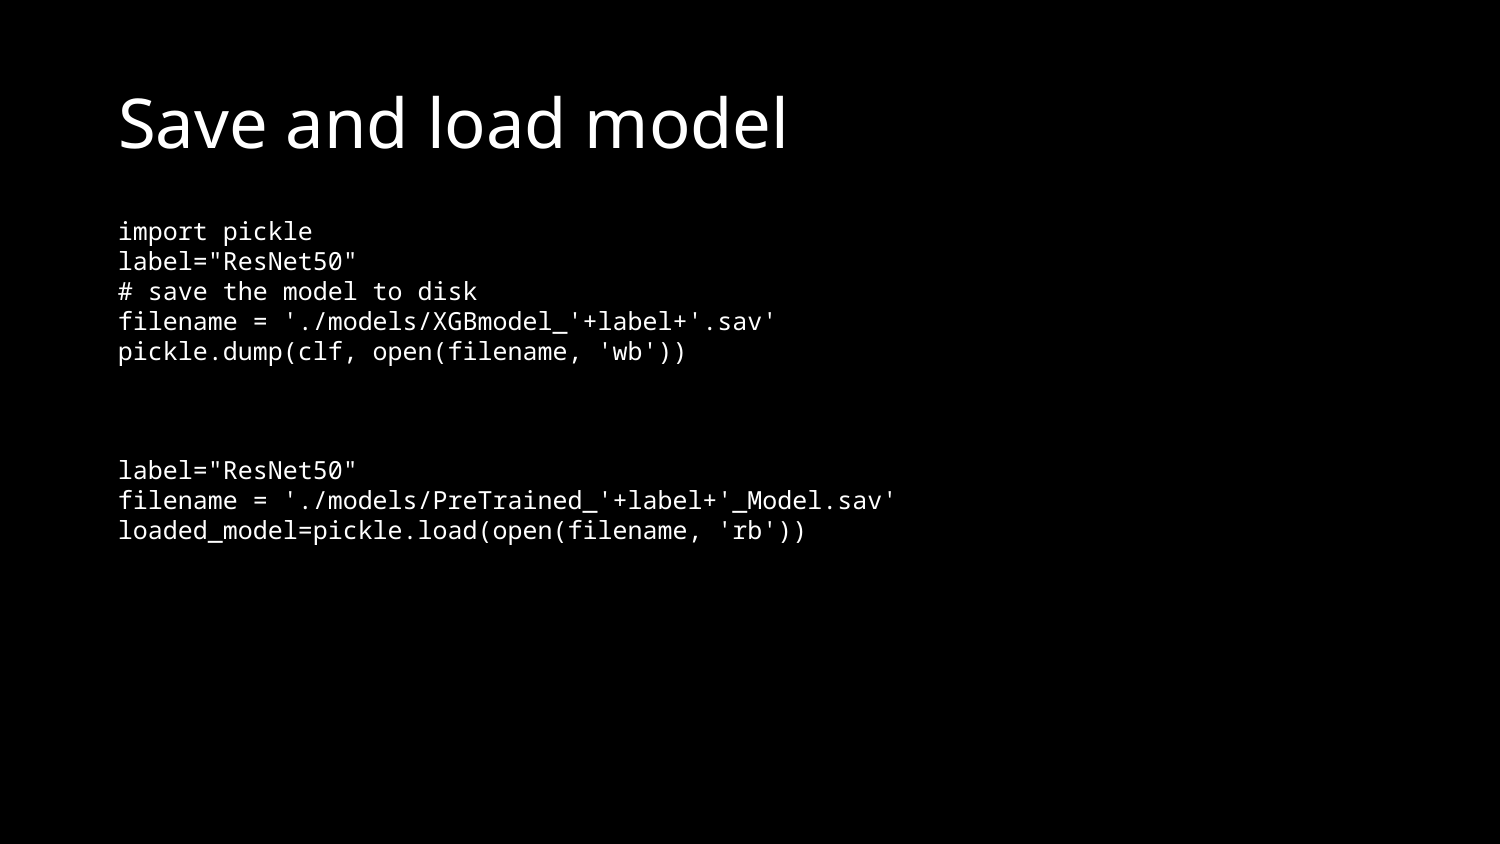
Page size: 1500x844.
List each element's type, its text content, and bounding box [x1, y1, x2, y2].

text_box import pickle label="ResNet50" # save the model to disk filename = './models/XGBmodel_'+label+'.sav' pickle.dump(clf, open(filename, 'wb')) label="ResNet50" filename = './models/PreTrained_'+label+'_Model.sav' loaded_model=pickle.load(open(filename, 'rb')) [103, 207, 1194, 612]
title Save and load model [103, 44, 1397, 208]
